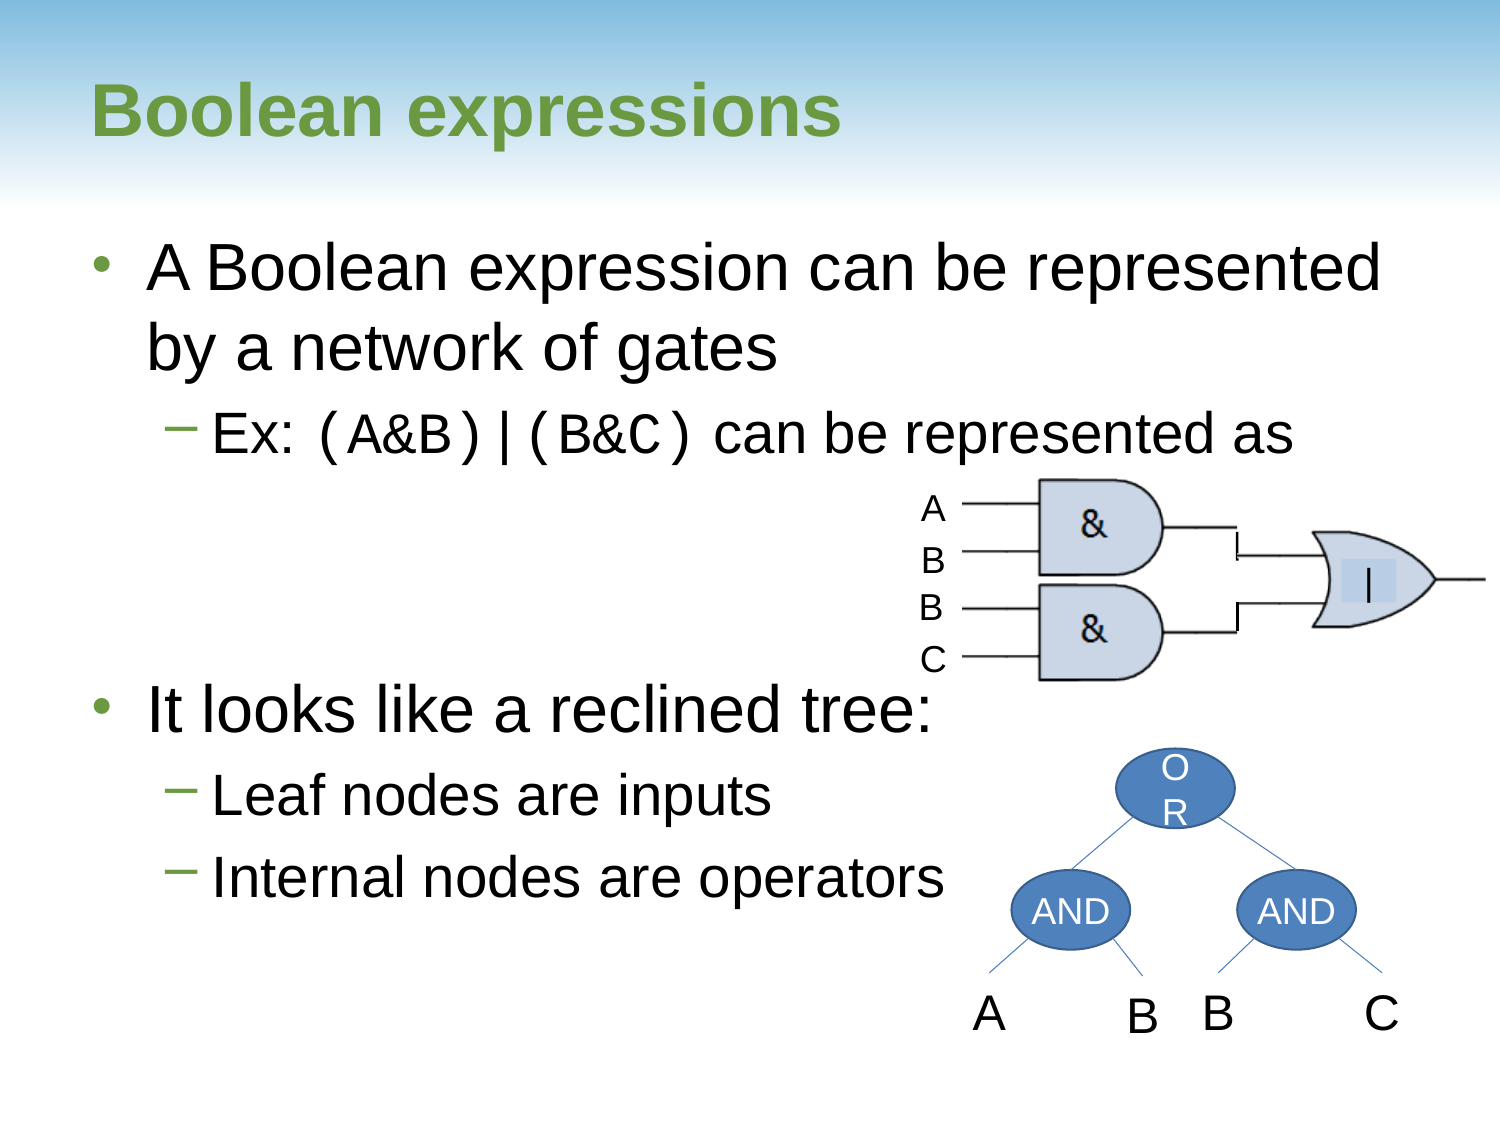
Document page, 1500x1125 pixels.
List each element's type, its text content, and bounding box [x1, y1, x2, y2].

title Boolean expressions [75, 12, 1438, 200]
list A Boolean expression can be represented by a network of gates Ex: (A&B)|(B&C) can be represented as It looks like a reclined tree: Leaf nodes are inputs Internal nodes are operators [75, 216, 1438, 940]
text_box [904, 476, 1486, 690]
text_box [959, 748, 1411, 1052]
